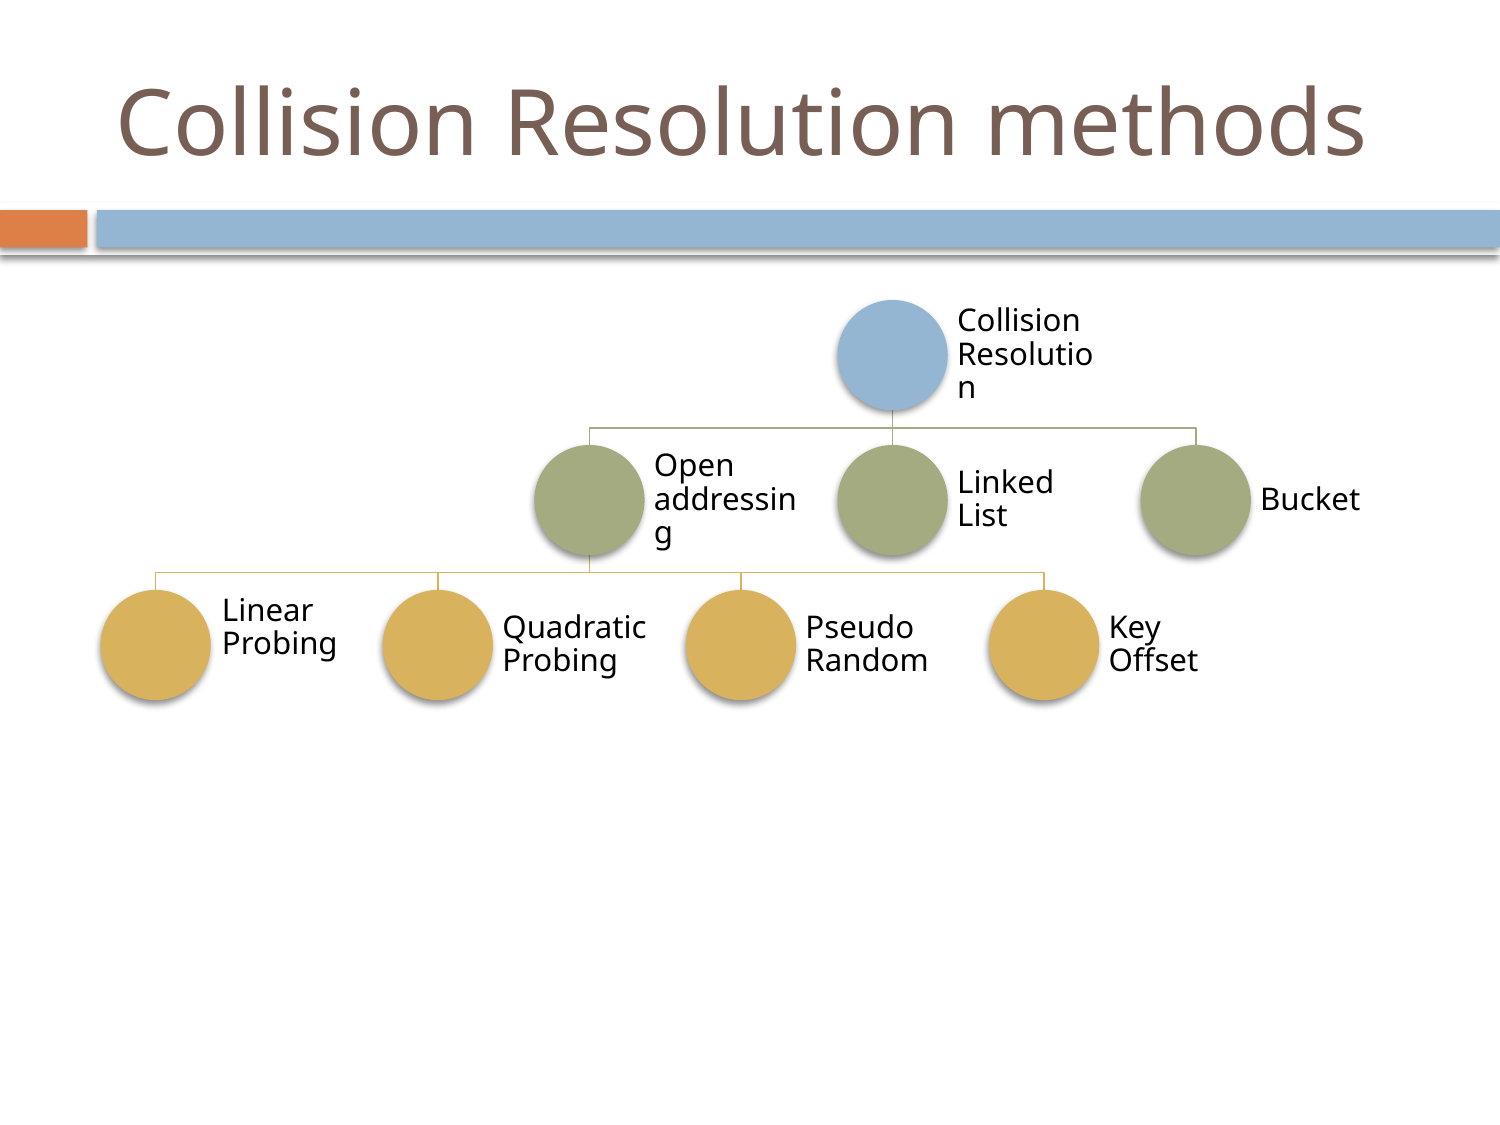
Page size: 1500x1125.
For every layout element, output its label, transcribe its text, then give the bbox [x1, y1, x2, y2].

title Collision Resolution methods [100, 37, 1438, 200]
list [100, 262, 1439, 1001]
